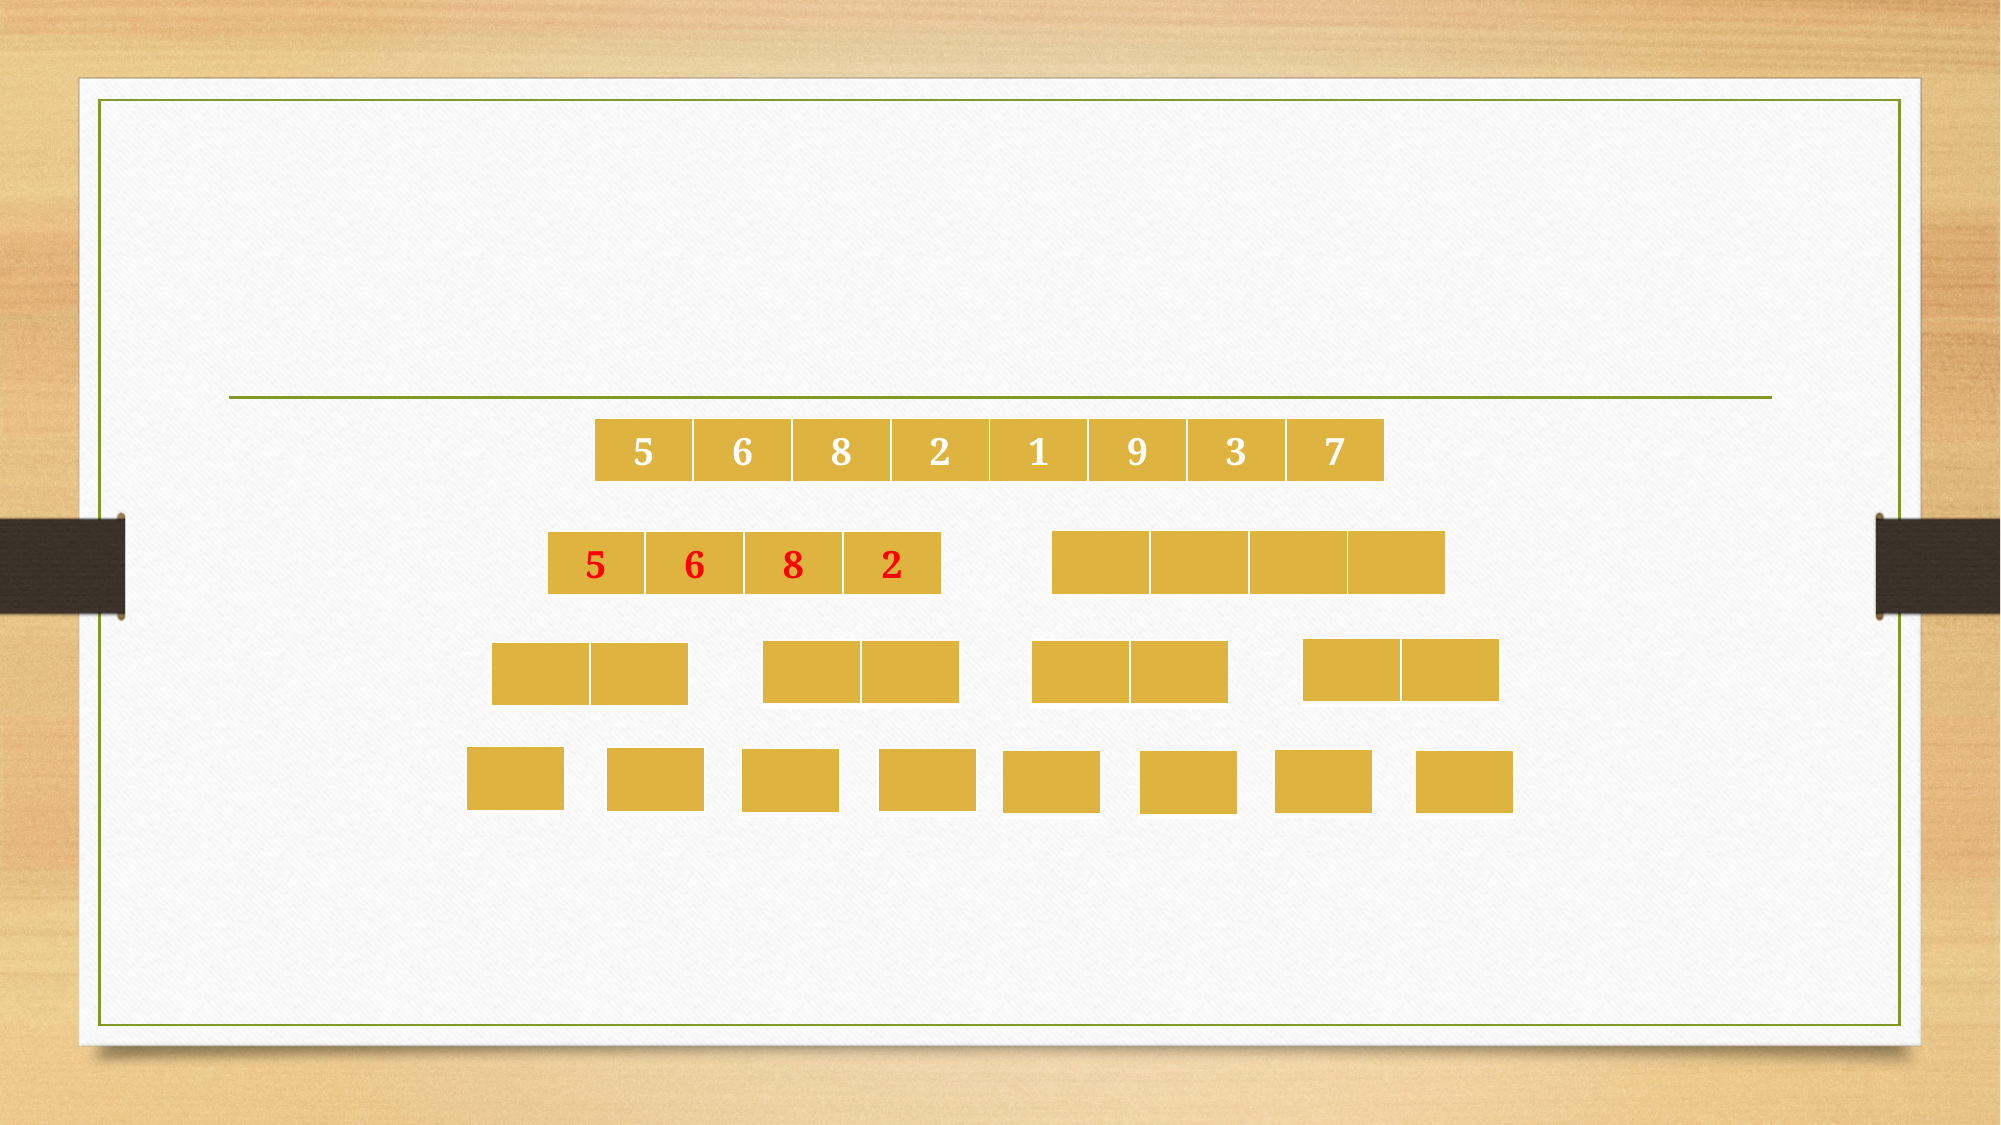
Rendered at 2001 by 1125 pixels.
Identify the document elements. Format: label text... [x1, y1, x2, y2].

table_header 2 [844, 532, 941, 594]
table_header [1003, 751, 1100, 813]
table_header [607, 748, 704, 811]
table_header 9 [1089, 419, 1186, 481]
table_header 8 [745, 532, 842, 594]
table_header 5 [595, 419, 692, 481]
table_header [591, 643, 688, 705]
table_header 3 [1188, 419, 1285, 481]
table_header 5 [548, 532, 644, 594]
table_header 6 [646, 532, 743, 594]
table_header [492, 643, 589, 705]
table_header 7 [1287, 419, 1384, 481]
table_header 6 [694, 419, 791, 481]
table_header [763, 641, 860, 703]
table_header [1348, 531, 1445, 594]
table_header [1052, 531, 1149, 594]
table_header [1131, 641, 1228, 703]
table_header [879, 749, 976, 811]
table_header [1032, 641, 1129, 703]
table_header [1250, 531, 1347, 594]
table_header [1416, 751, 1513, 813]
table_header [862, 641, 959, 703]
table_header [1402, 639, 1499, 701]
picture [0, 0, 2001, 1125]
table_header [1275, 750, 1372, 813]
table_header 1 [990, 419, 1087, 481]
table_header [742, 749, 839, 812]
table_header [1151, 531, 1248, 594]
table_header 8 [793, 419, 890, 481]
table_header [1140, 751, 1237, 814]
table_header 2 [892, 419, 989, 481]
table_header [1303, 639, 1400, 701]
table_header [467, 747, 564, 810]
